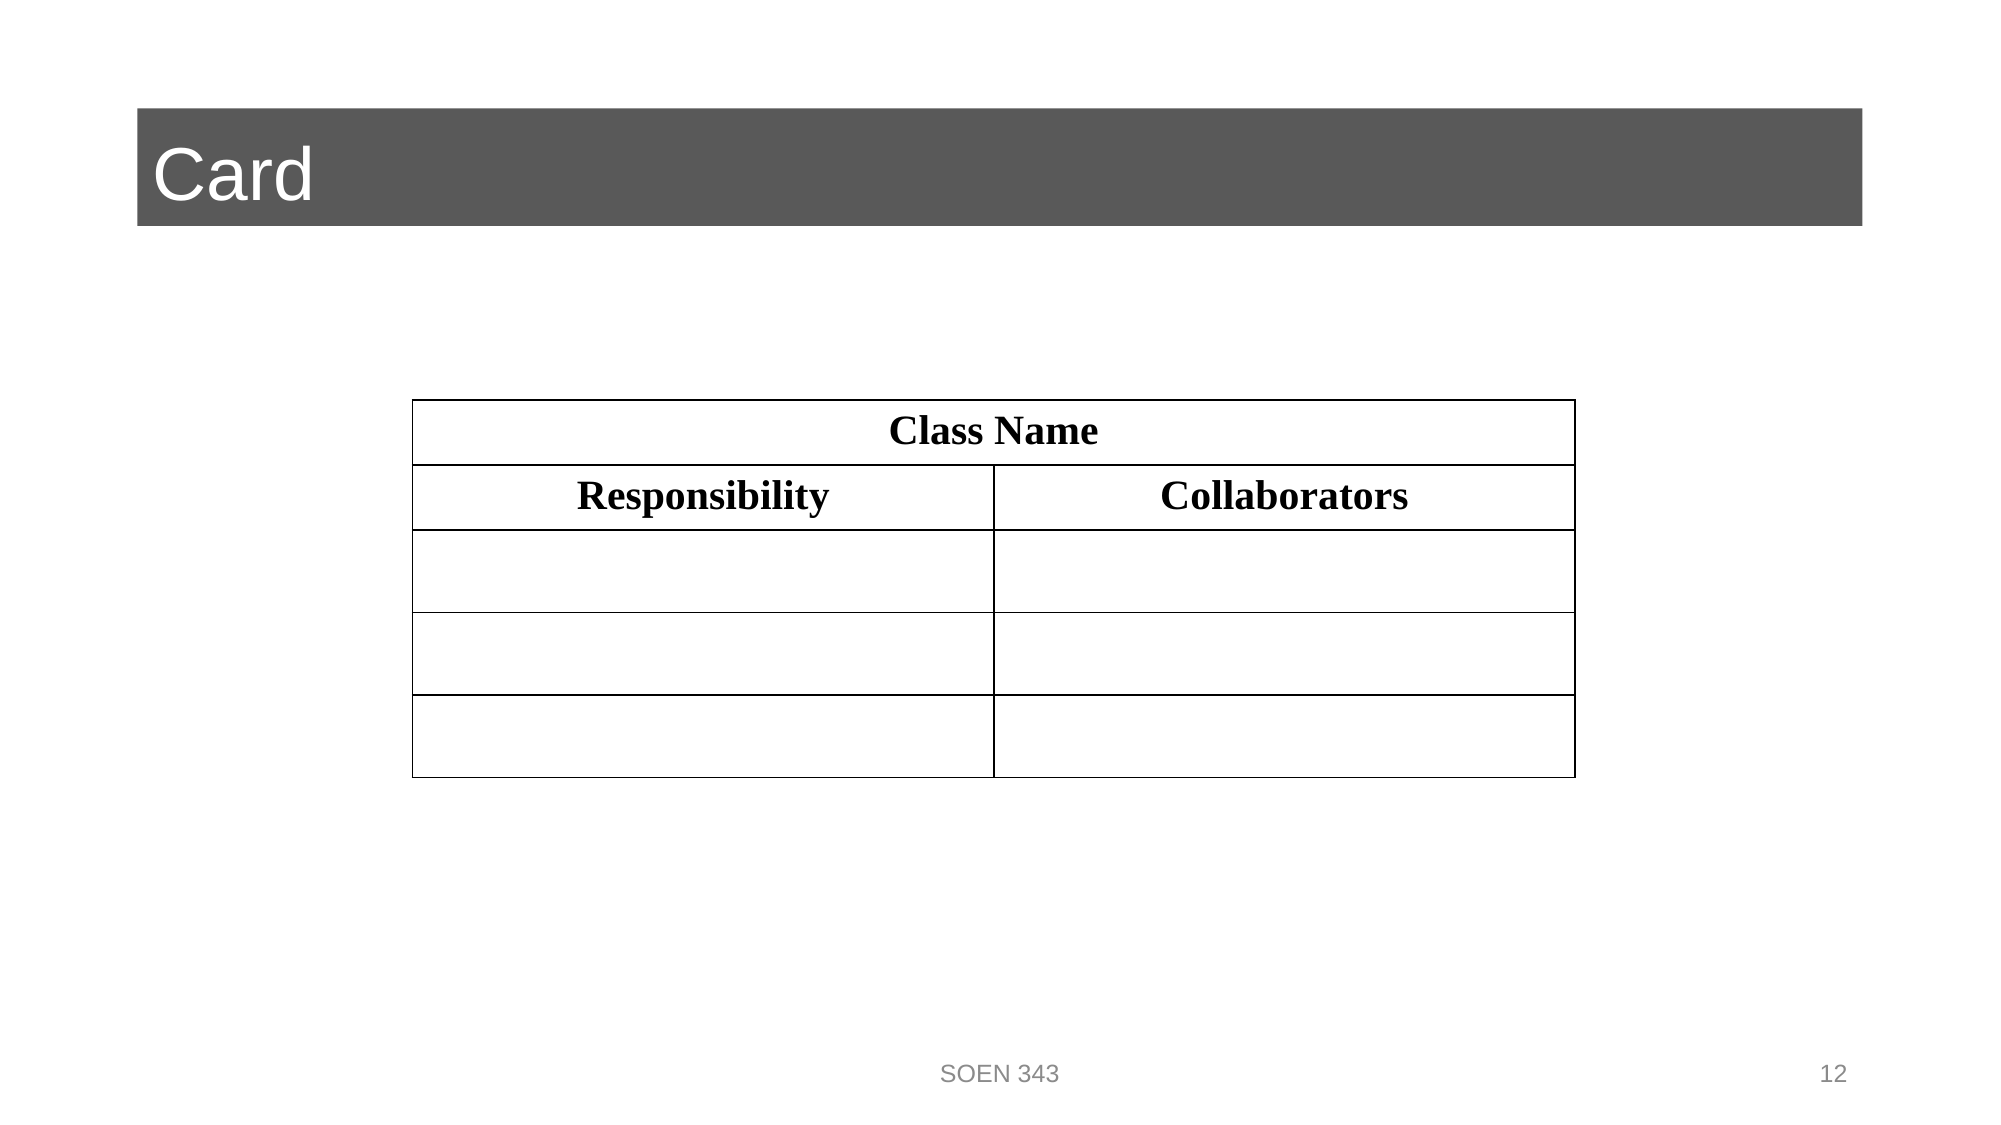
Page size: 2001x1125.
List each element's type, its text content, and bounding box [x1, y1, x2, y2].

footer SOEN 343 [662, 1042, 1338, 1103]
table_cell [995, 696, 1574, 777]
table_cell [995, 613, 1574, 694]
table_cell [413, 531, 993, 612]
table_cell [413, 613, 993, 694]
slide_number 12 [1412, 1042, 1863, 1103]
table_cell Responsibility [413, 466, 993, 529]
table_cell [995, 531, 1574, 612]
table_cell [413, 696, 993, 777]
table_cell Collaborators [995, 466, 1574, 529]
title Card [137, 108, 1850, 233]
table_header Class Name [413, 401, 1574, 464]
